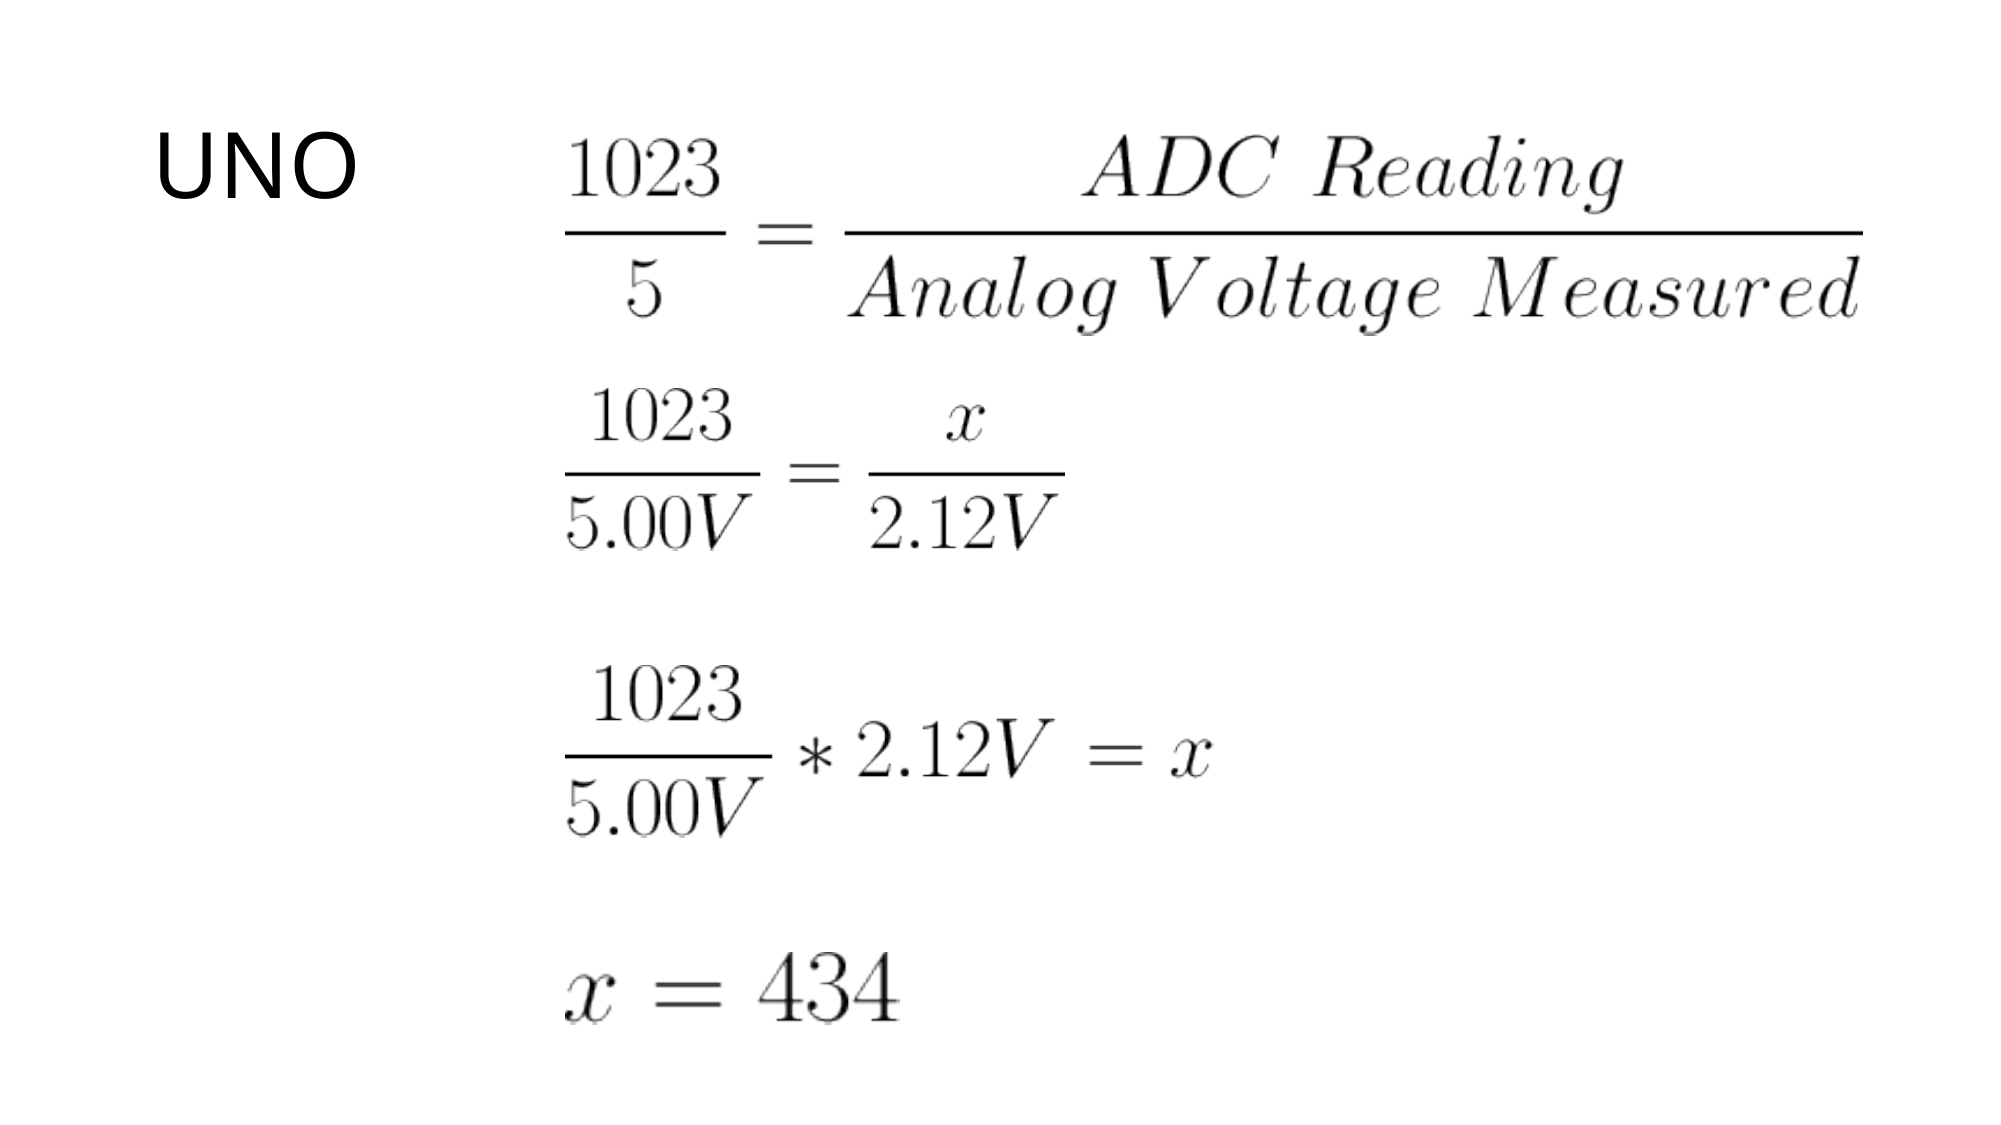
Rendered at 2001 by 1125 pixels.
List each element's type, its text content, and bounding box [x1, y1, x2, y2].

picture [565, 665, 1214, 838]
title UNO [137, 59, 1863, 278]
picture [565, 388, 1065, 551]
picture [565, 134, 1863, 336]
picture [565, 952, 900, 1025]
